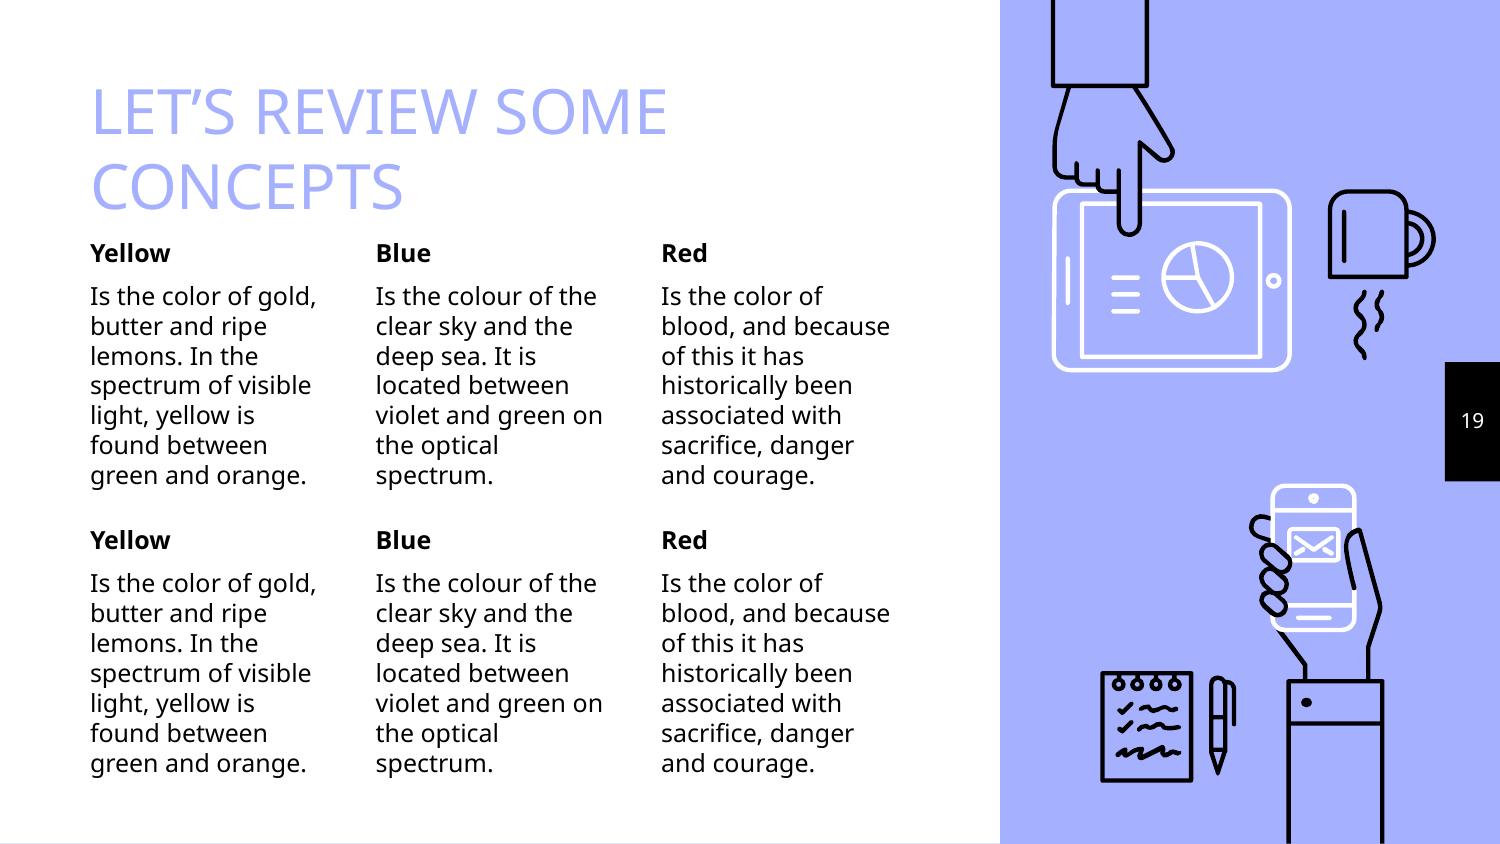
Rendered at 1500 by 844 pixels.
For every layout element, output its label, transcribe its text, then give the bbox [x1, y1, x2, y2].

title LET’S REVIEW SOME CONCEPTS [75, 96, 918, 237]
list Blue Is the colour of the clear sky and the deep sea. It is located between violet and green on the optical spectrum. [360, 222, 633, 508]
list Red Is the color of blood, and because of this it has historically been associated with sacrifice, danger and courage. [646, 222, 918, 508]
list Yellow Is the color of gold, butter and ripe lemons. In the spectrum of visible light, yellow is found between green and orange. [75, 510, 347, 795]
list Red Is the color of blood, and because of this it has historically been associated with sacrifice, danger and courage. [646, 510, 918, 795]
list Blue Is the colour of the clear sky and the deep sea. It is located between violet and green on the optical spectrum. [360, 510, 633, 795]
slide_number ‹#› [1444, 362, 1500, 482]
list Yellow Is the color of gold, butter and ripe lemons. In the spectrum of visible light, yellow is found between green and orange. [75, 222, 347, 508]
